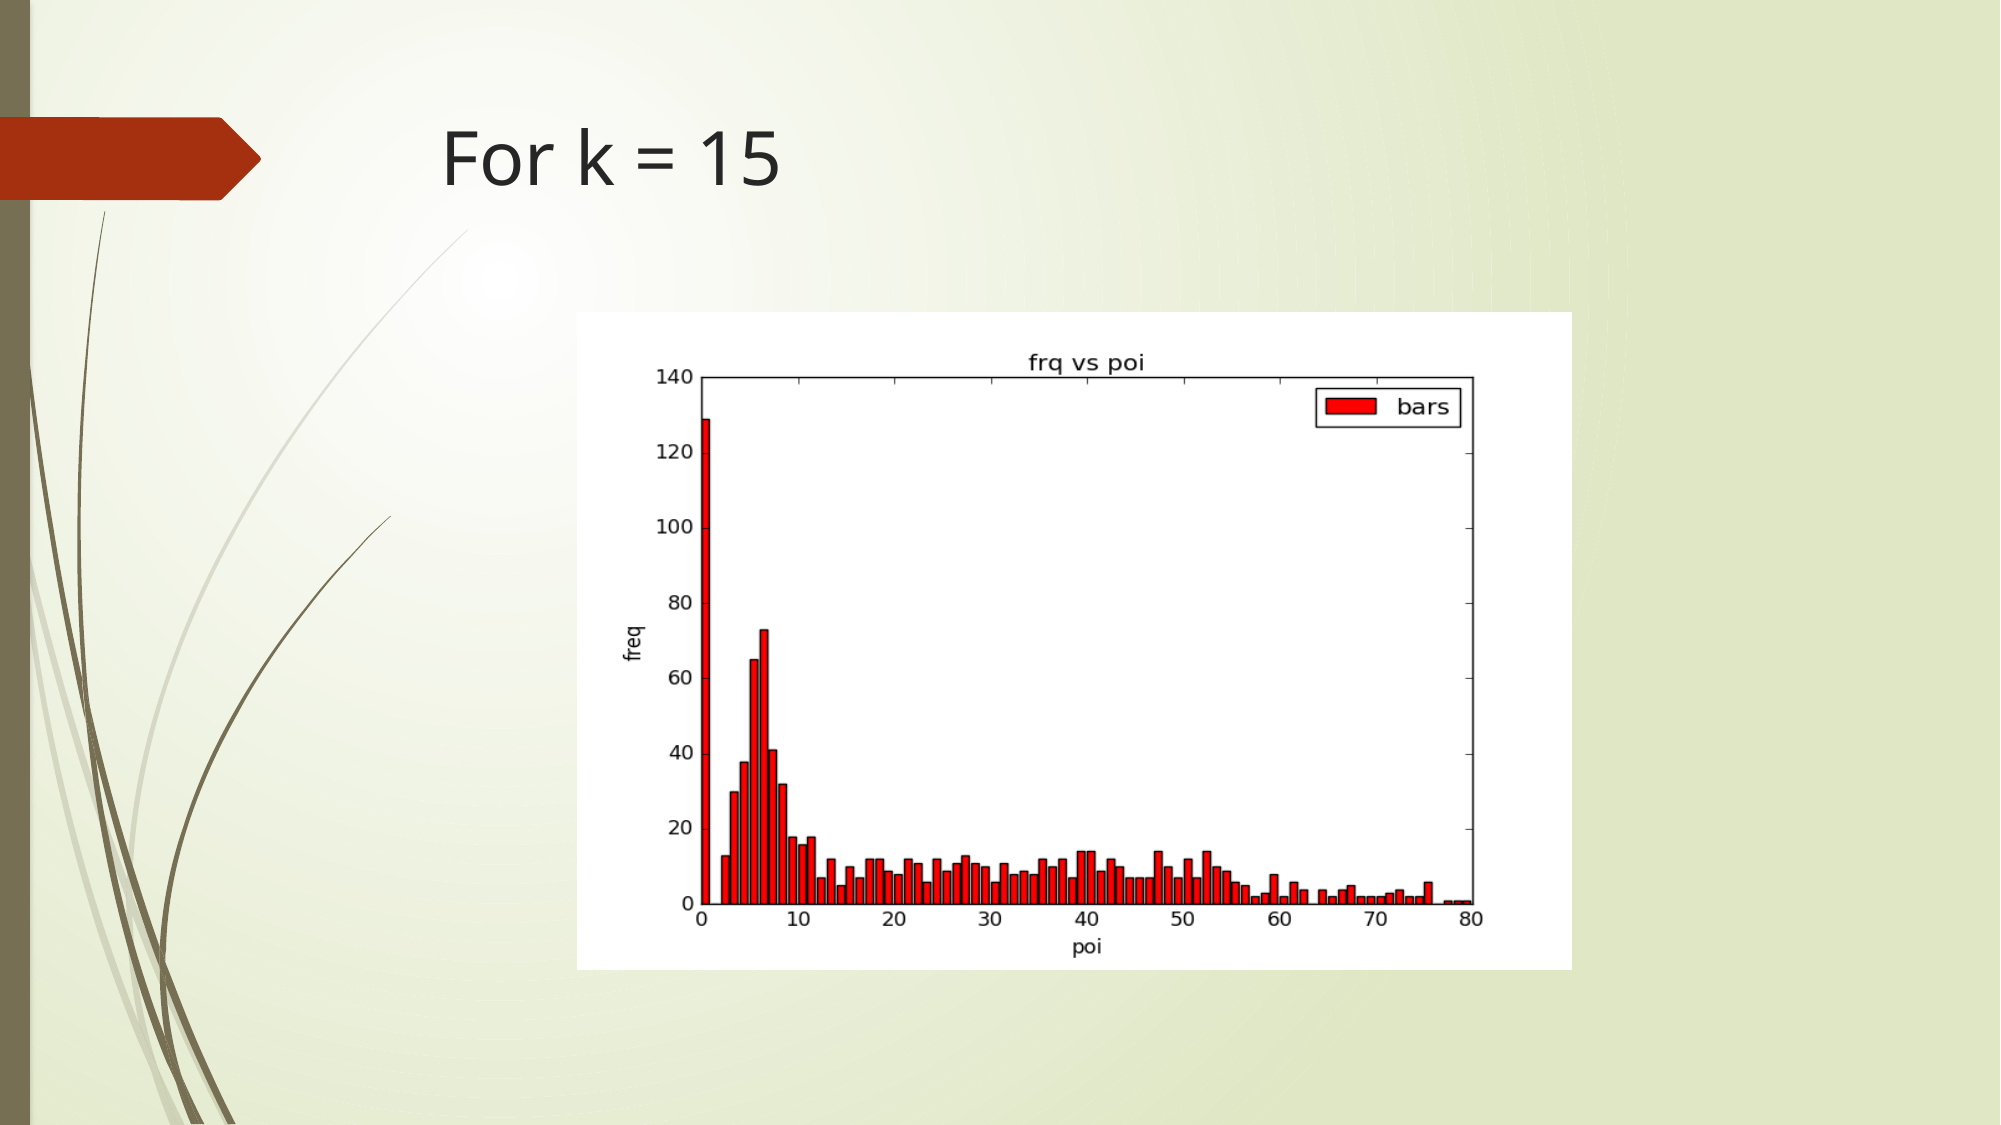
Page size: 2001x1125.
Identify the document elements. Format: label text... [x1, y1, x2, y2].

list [577, 312, 1572, 970]
title For k = 15 [425, 102, 1888, 313]
